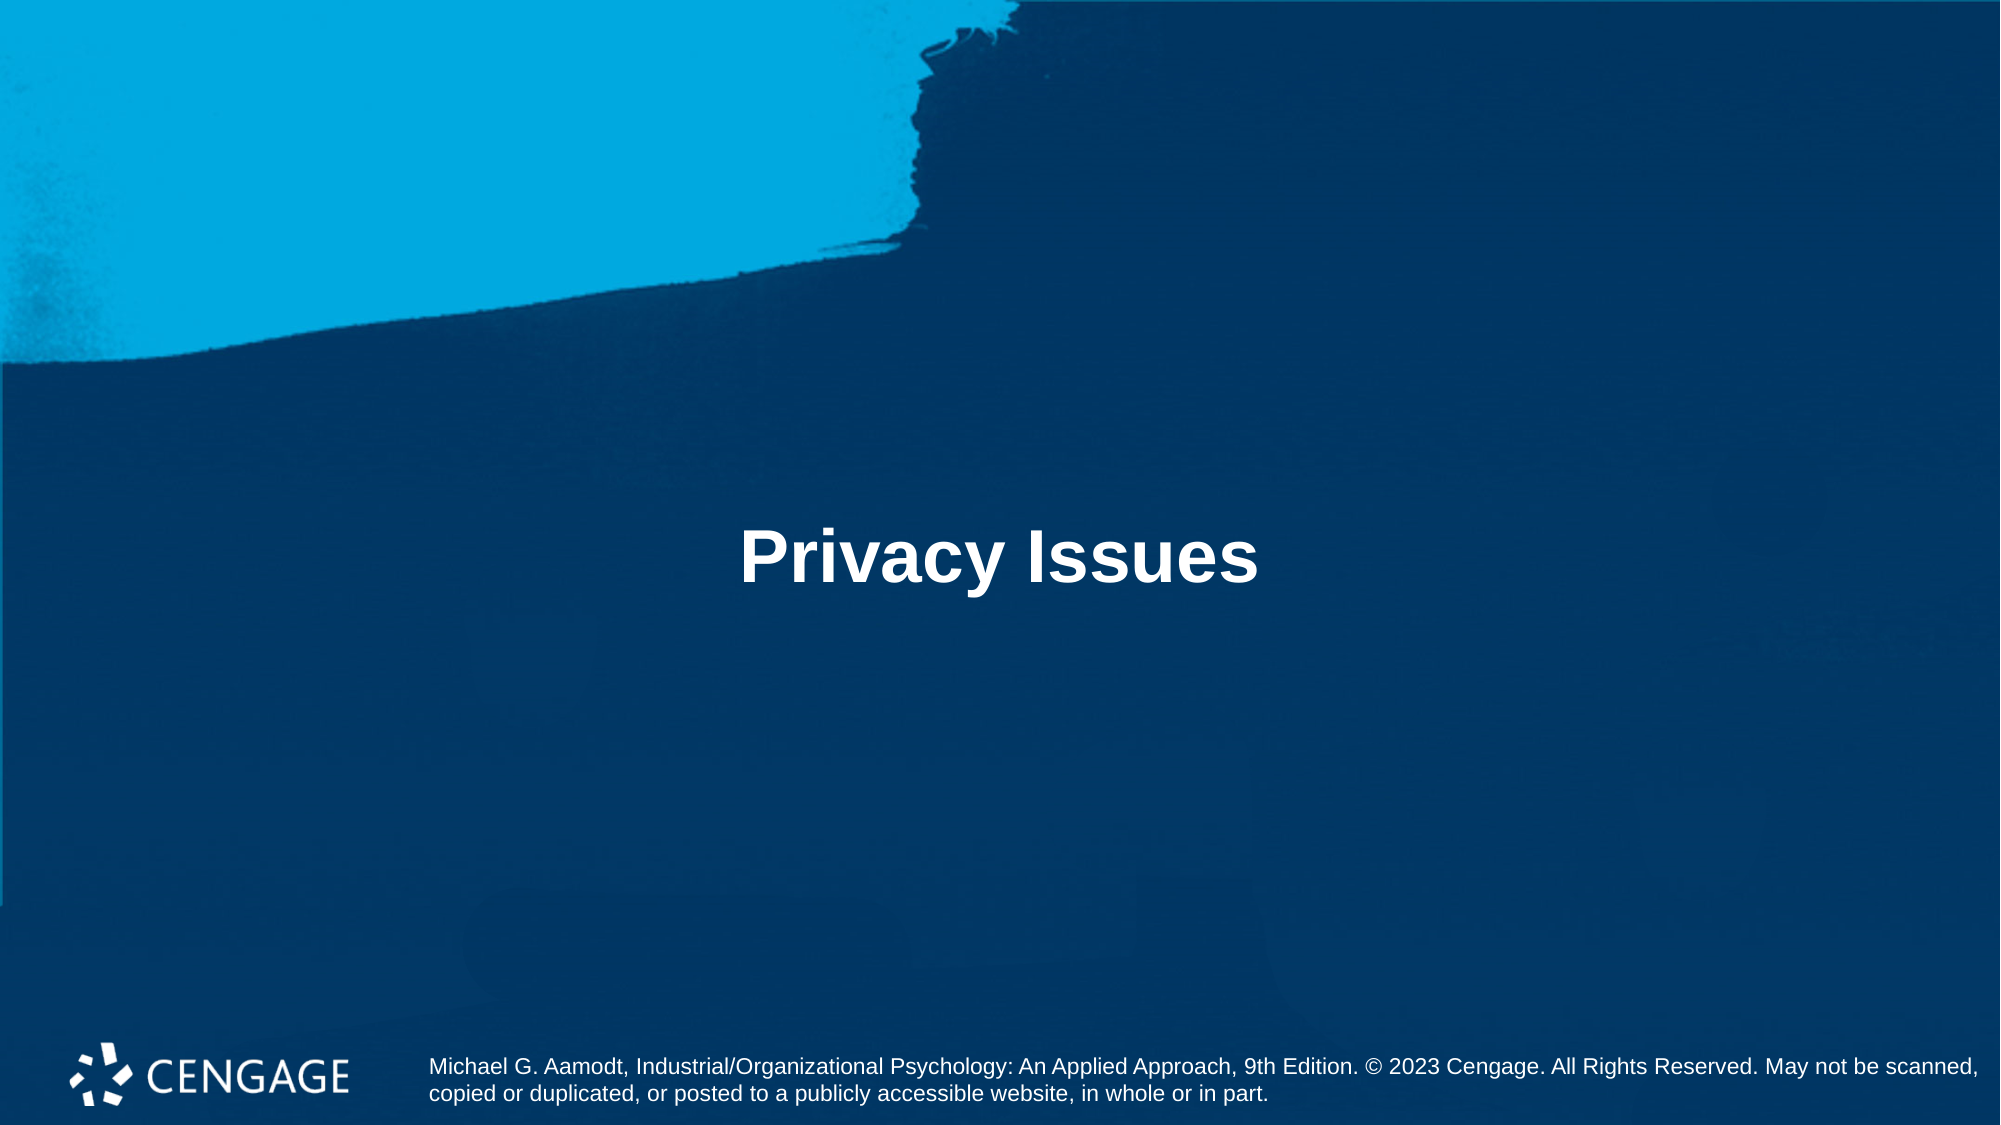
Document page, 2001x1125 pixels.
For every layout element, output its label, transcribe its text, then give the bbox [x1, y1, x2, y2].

picture [925, 43, 946, 52]
title Privacy Issues [137, 507, 1863, 619]
picture [0, 2, 2000, 1125]
